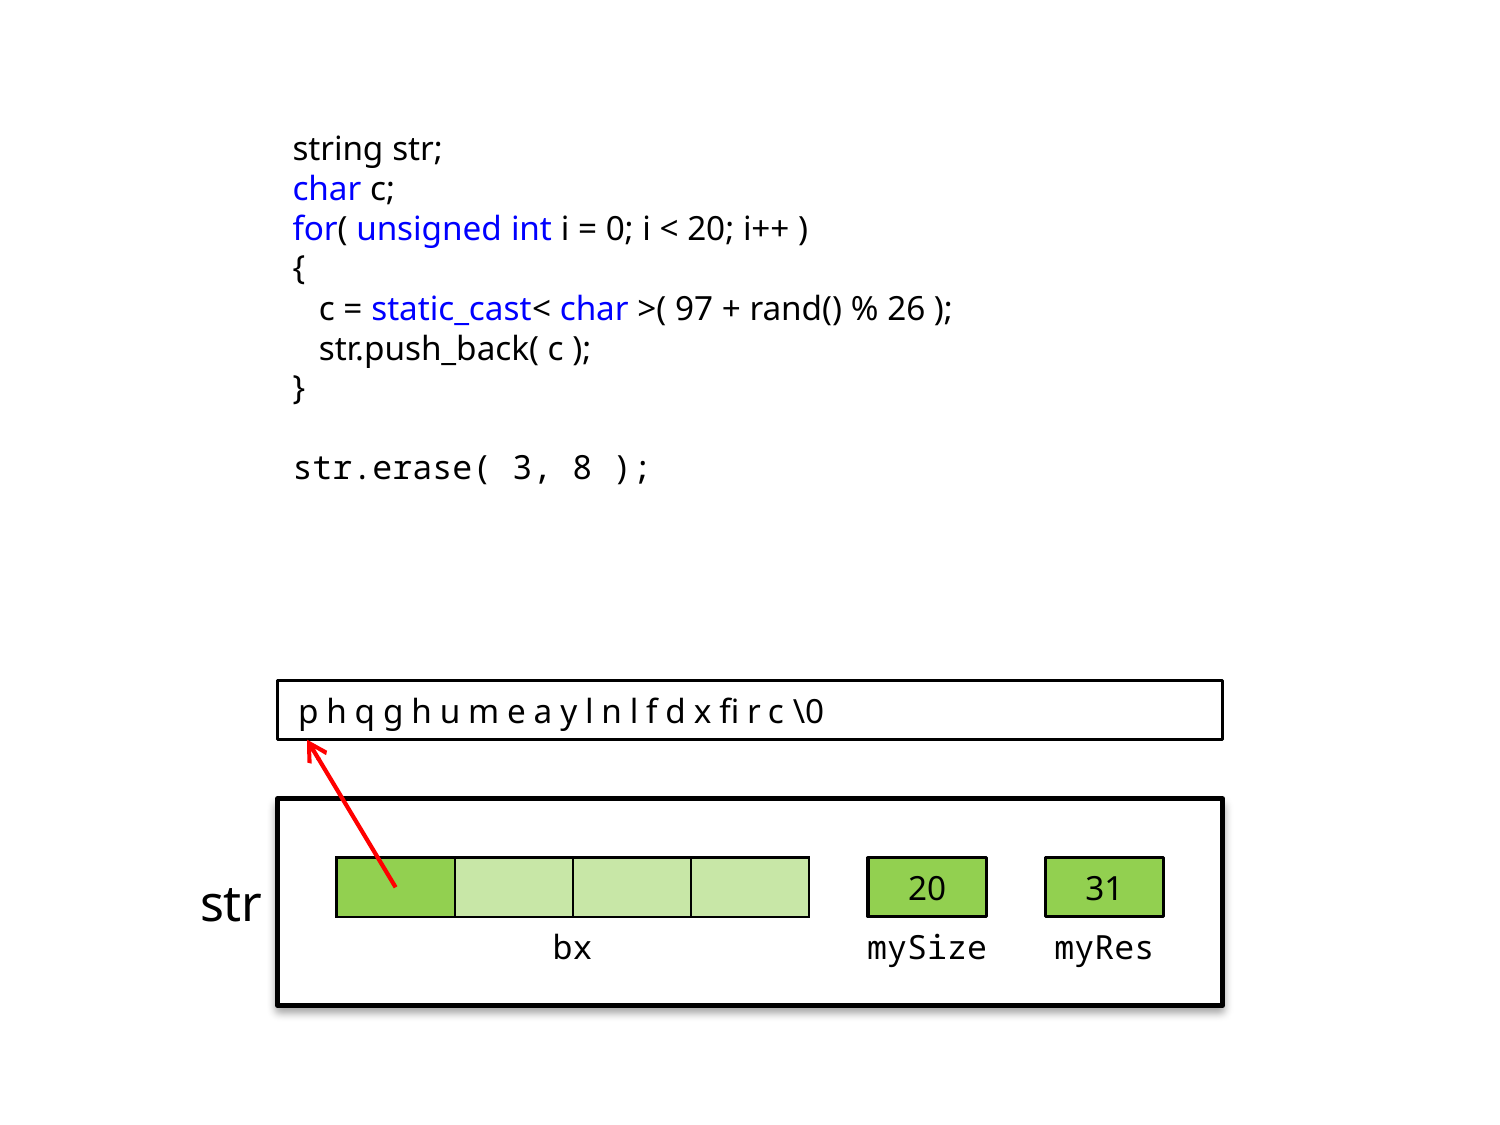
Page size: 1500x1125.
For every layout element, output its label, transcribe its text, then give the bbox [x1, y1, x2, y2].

text_box phqghumeaylnlfdxfirc\0 [275, 678, 1224, 742]
table_header [574, 859, 690, 916]
text_box myRes [1016, 916, 1193, 976]
list string str; char c; for( unsigned int i = 0; i < 20; i++ ) { c = static_cast< char >( 97 + rand() % 26 ); str.push_back( c ); } str.erase( 3, 8 ); [277, 119, 1252, 504]
text_box 20 [866, 856, 988, 916]
table_header [338, 859, 454, 916]
text_box mySize [838, 916, 1016, 976]
table_header [456, 859, 572, 916]
table_header [692, 859, 808, 916]
text_box bx [513, 918, 632, 976]
text_box str [129, 857, 278, 947]
text_box [277, 798, 1223, 1006]
text_box 31 [1043, 856, 1165, 919]
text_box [306, 739, 396, 888]
